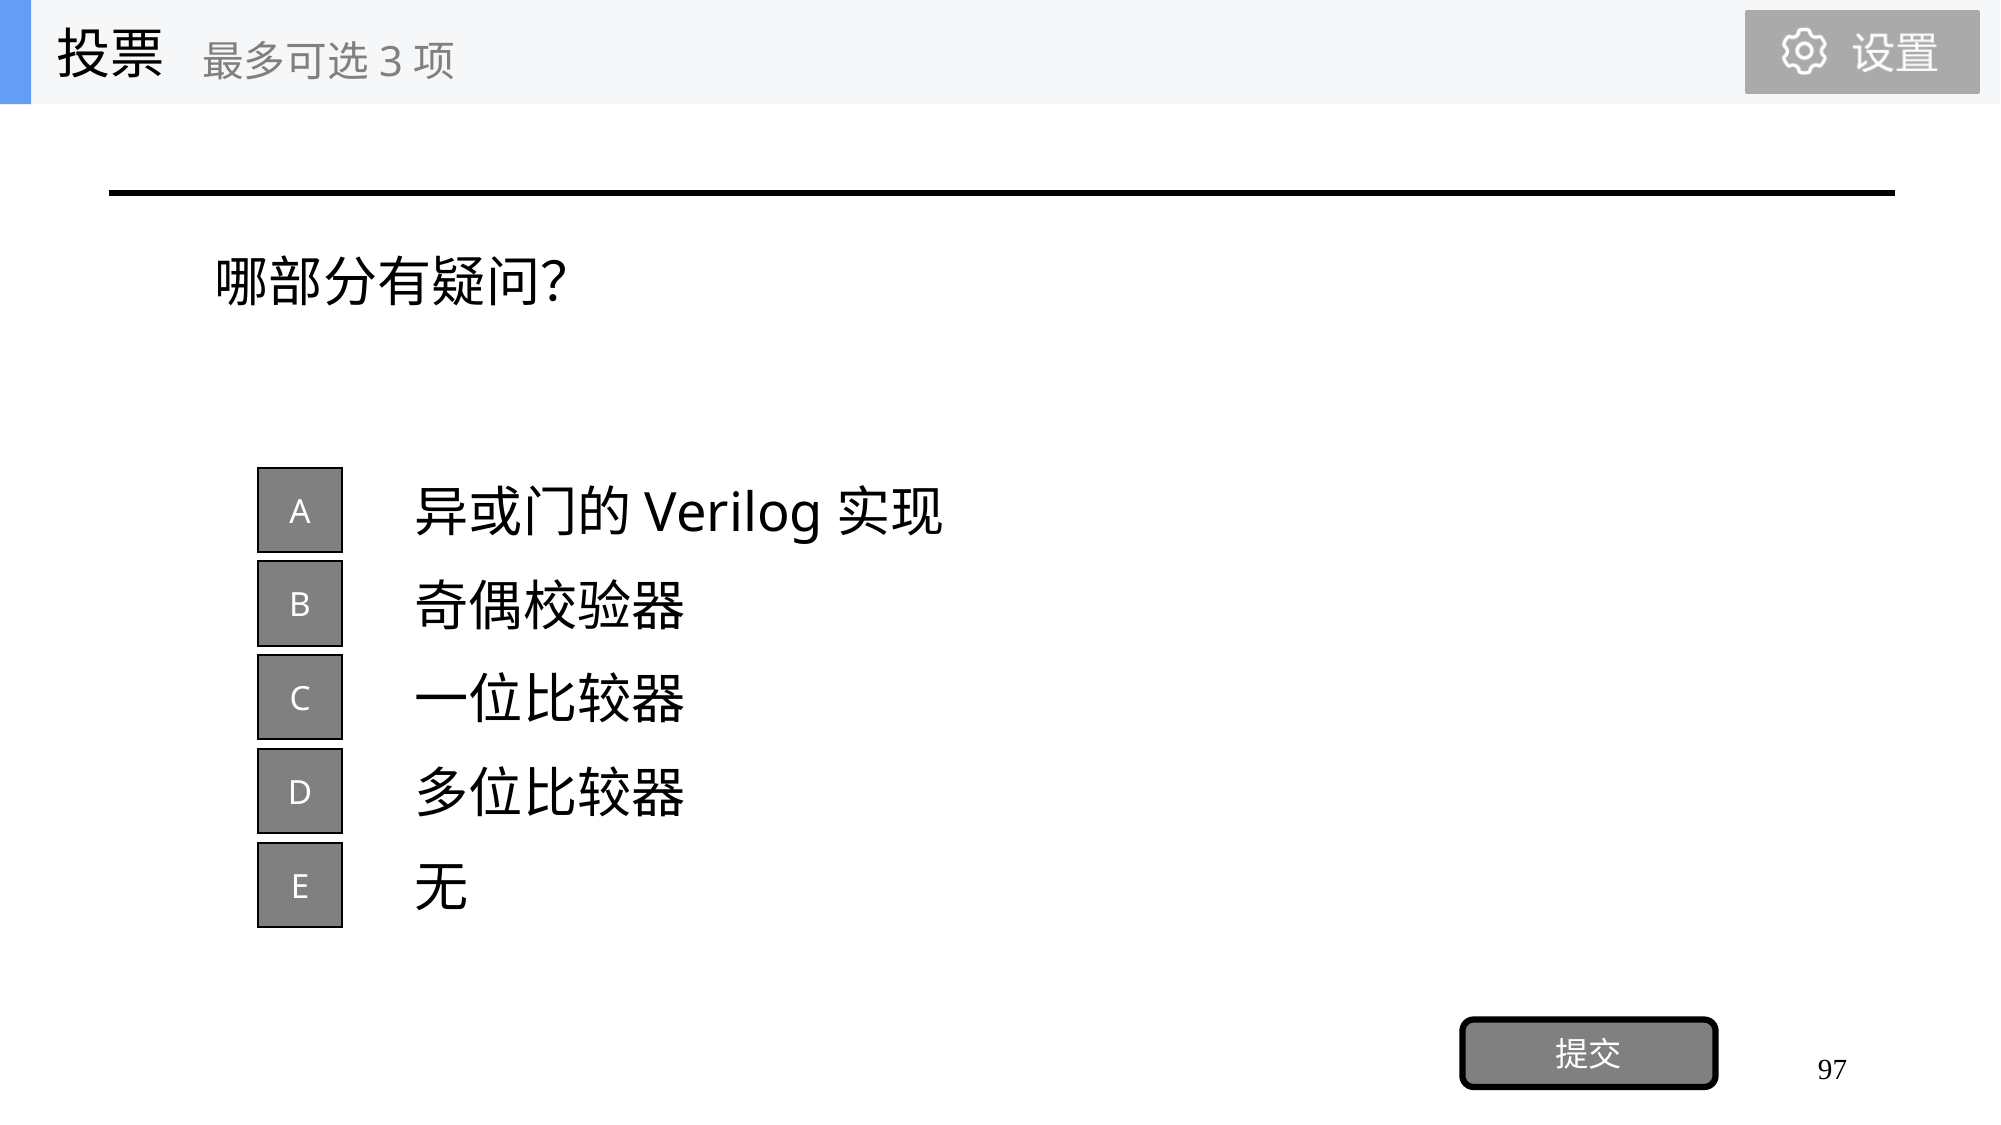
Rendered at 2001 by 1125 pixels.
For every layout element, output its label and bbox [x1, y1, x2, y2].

text_box [399, 457, 1800, 938]
slide_number [1412, 1042, 1863, 1103]
picture [1745, 10, 1980, 94]
text_box [257, 654, 343, 740]
text_box [0, 0, 2000, 456]
text_box [1461, 1018, 1717, 1089]
text_box [257, 748, 343, 834]
text_box [257, 467, 343, 553]
text_box [257, 842, 343, 928]
text_box [257, 560, 343, 647]
